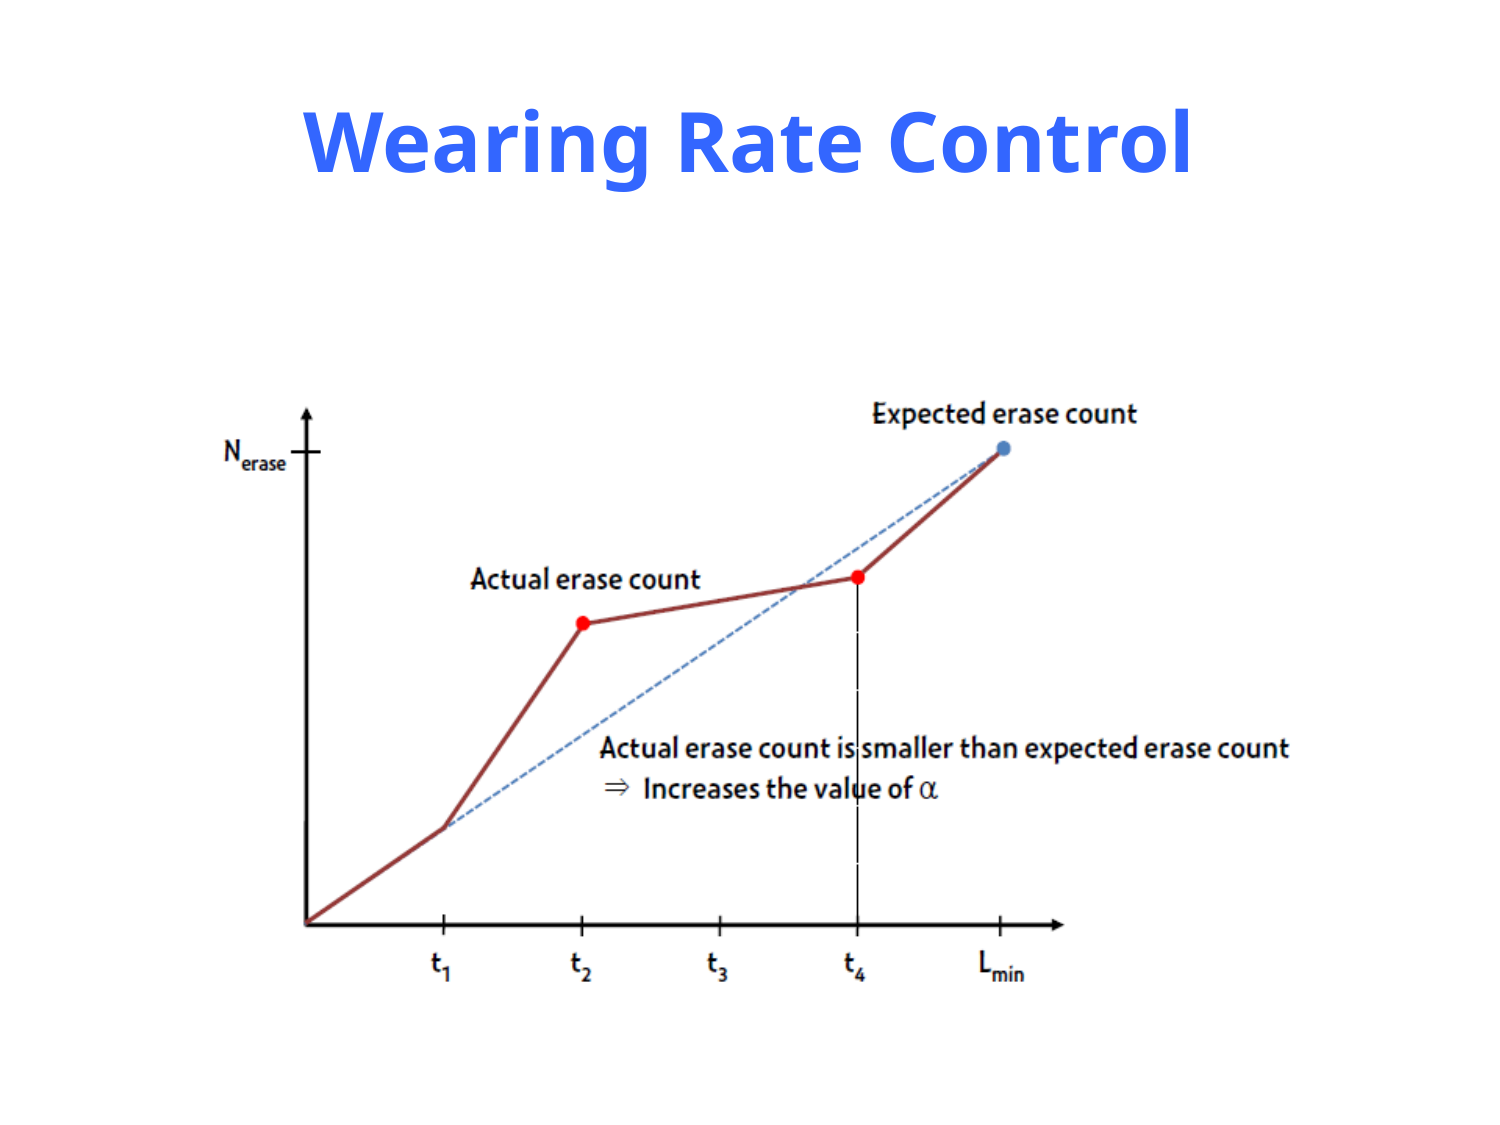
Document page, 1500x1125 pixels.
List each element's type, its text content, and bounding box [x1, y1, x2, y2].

picture [184, 337, 1330, 1022]
title Wearing Rate Control [75, 45, 1425, 233]
